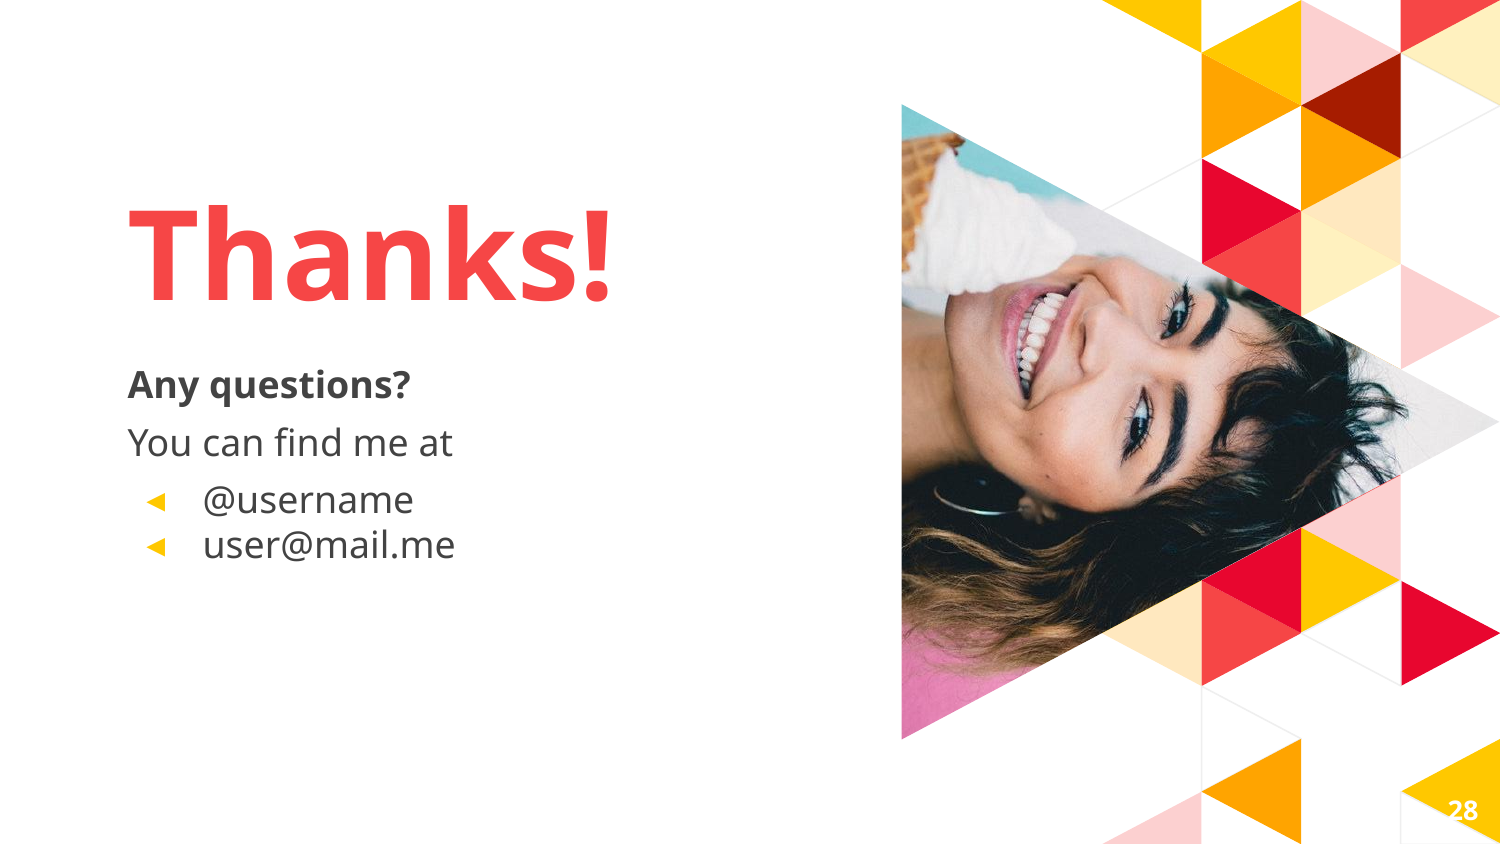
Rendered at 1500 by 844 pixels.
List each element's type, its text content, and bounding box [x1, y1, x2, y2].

slide_number 28 [1403, 779, 1494, 844]
picture [882, 104, 1500, 740]
title Thanks! [112, 184, 762, 341]
subtitle Any questions? You can find me at @username user@mail.me [112, 346, 762, 770]
